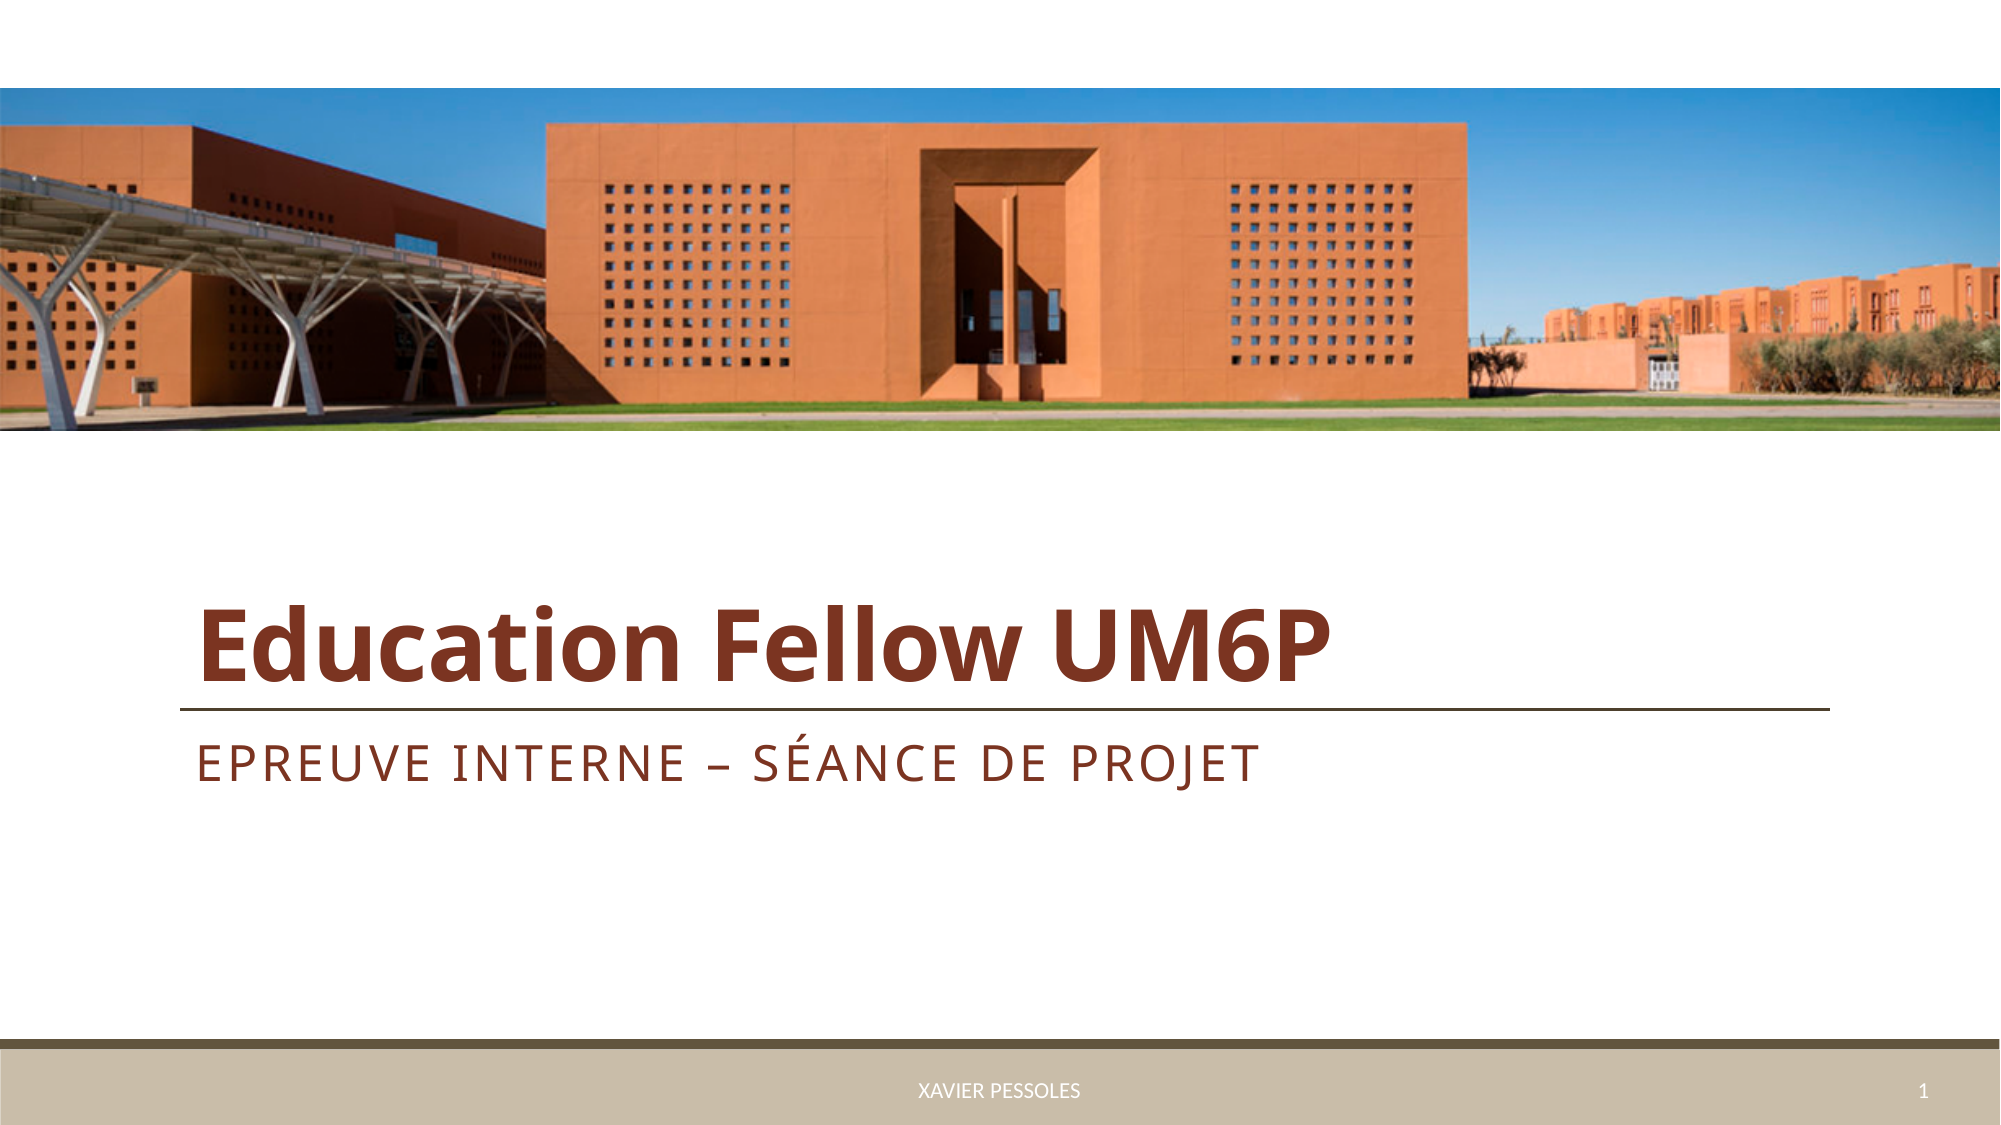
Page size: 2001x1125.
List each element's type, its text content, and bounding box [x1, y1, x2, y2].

footer Xavier Pessoles [409, 1059, 1591, 1120]
slide_number 1 [1709, 1059, 1945, 1120]
title Education Fellow UM6P [180, 480, 1830, 710]
picture [0, 88, 2000, 431]
subtitle Epreuve Interne – Séance de projet [180, 730, 1831, 840]
